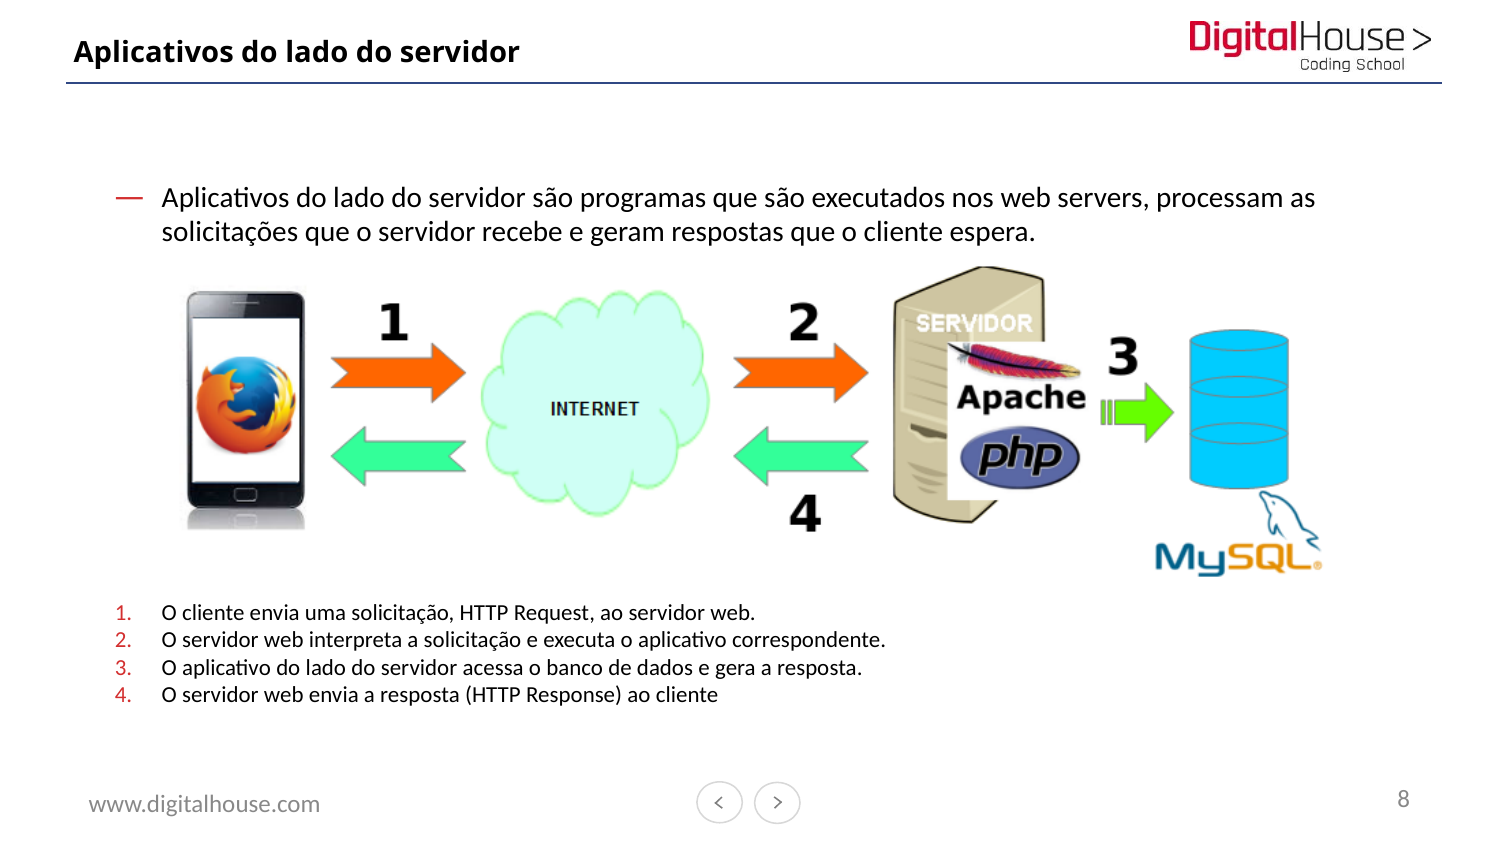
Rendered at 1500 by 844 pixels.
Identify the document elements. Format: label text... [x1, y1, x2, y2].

picture [1190, 21, 1431, 72]
title Aplicativos do lado do servidor [73, 21, 1074, 80]
picture [169, 253, 1330, 582]
text_box Aplicativos do lado do servidor são programas que são executados nos web servers, processam as solicitações que o servidor recebe e geram respostas que o cliente espera. O cliente envia uma solicitação, HTTP Request, ao servidor web. O servidor web interpreta a solicitação e executa o aplicativo correspondente. O aplicativo do lado do servidor acessa o banco de dados e gera a resposta. O servidor web envia a resposta (HTTP Response) ao cliente [99, 170, 1401, 719]
slide_number 8 [1074, 774, 1425, 820]
